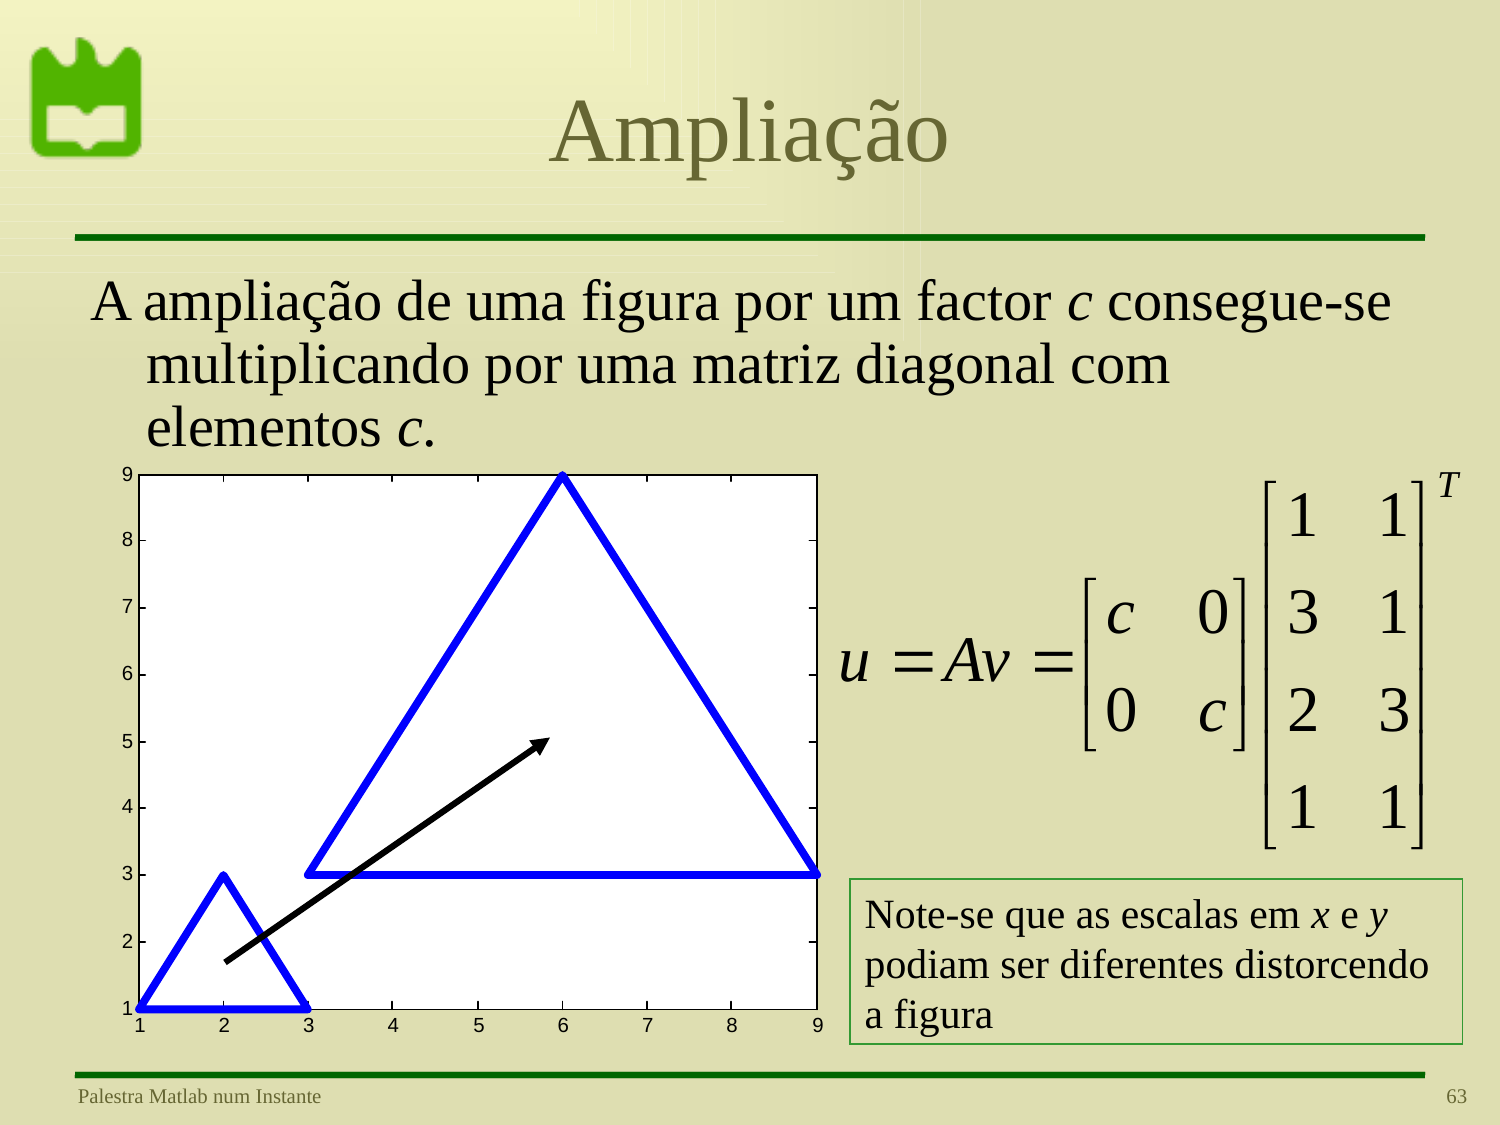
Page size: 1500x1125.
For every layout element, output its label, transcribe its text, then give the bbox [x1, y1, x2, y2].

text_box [831, 454, 1475, 861]
text_box Note-se que as escalas em x e y podiam ser diferentes distorcendo a figura [900, 879, 1463, 1044]
list A ampliação de uma figura por um factor c consegue-se multiplicando por uma matriz diagonal com elementos c. [75, 262, 1425, 454]
picture [24, 424, 900, 1082]
title Ampliação [75, 37, 1425, 213]
